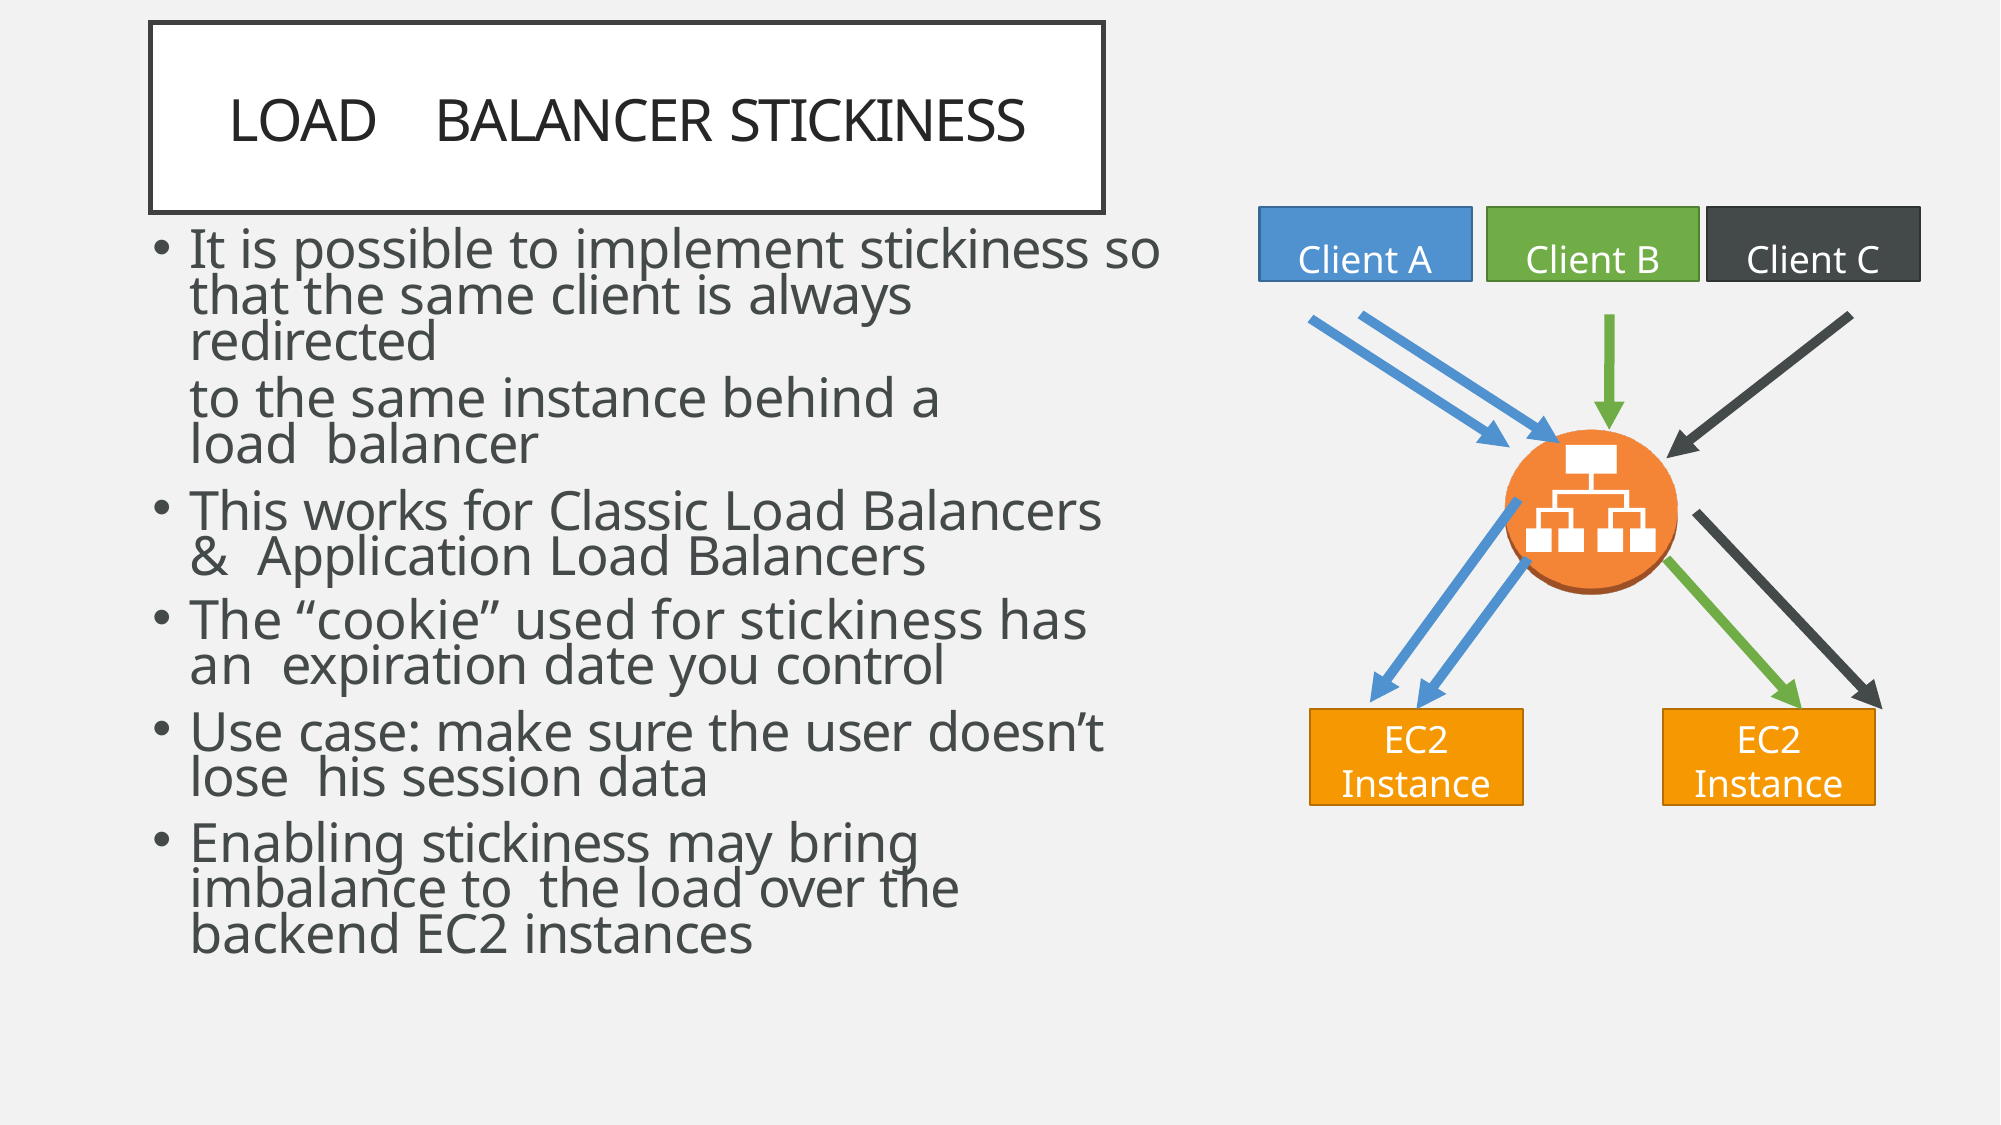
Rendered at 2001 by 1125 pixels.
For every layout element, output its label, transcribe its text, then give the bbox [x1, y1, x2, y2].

text_box EC2 Instance [1310, 710, 1523, 805]
text_box EC2 Instance [1662, 710, 1876, 805]
text_box Client C [1707, 206, 1920, 281]
text_box Client A [1259, 206, 1473, 281]
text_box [1307, 310, 1883, 710]
text_box Client B [1486, 206, 1700, 281]
text_box It is possible to implement stickiness so that the same client is always redirected to the same instance behind a load balancer This works for Classic Load Balancers & Application Load Balancers The “cookie” used for stickiness has an expiration date you control Use case: make sure the user doesn’t lose his session data Enabling stickiness may bring imbalance to the load over the backend EC2 instances [150, 221, 1171, 963]
title Load Balancer Stickiness [148, 20, 1106, 215]
